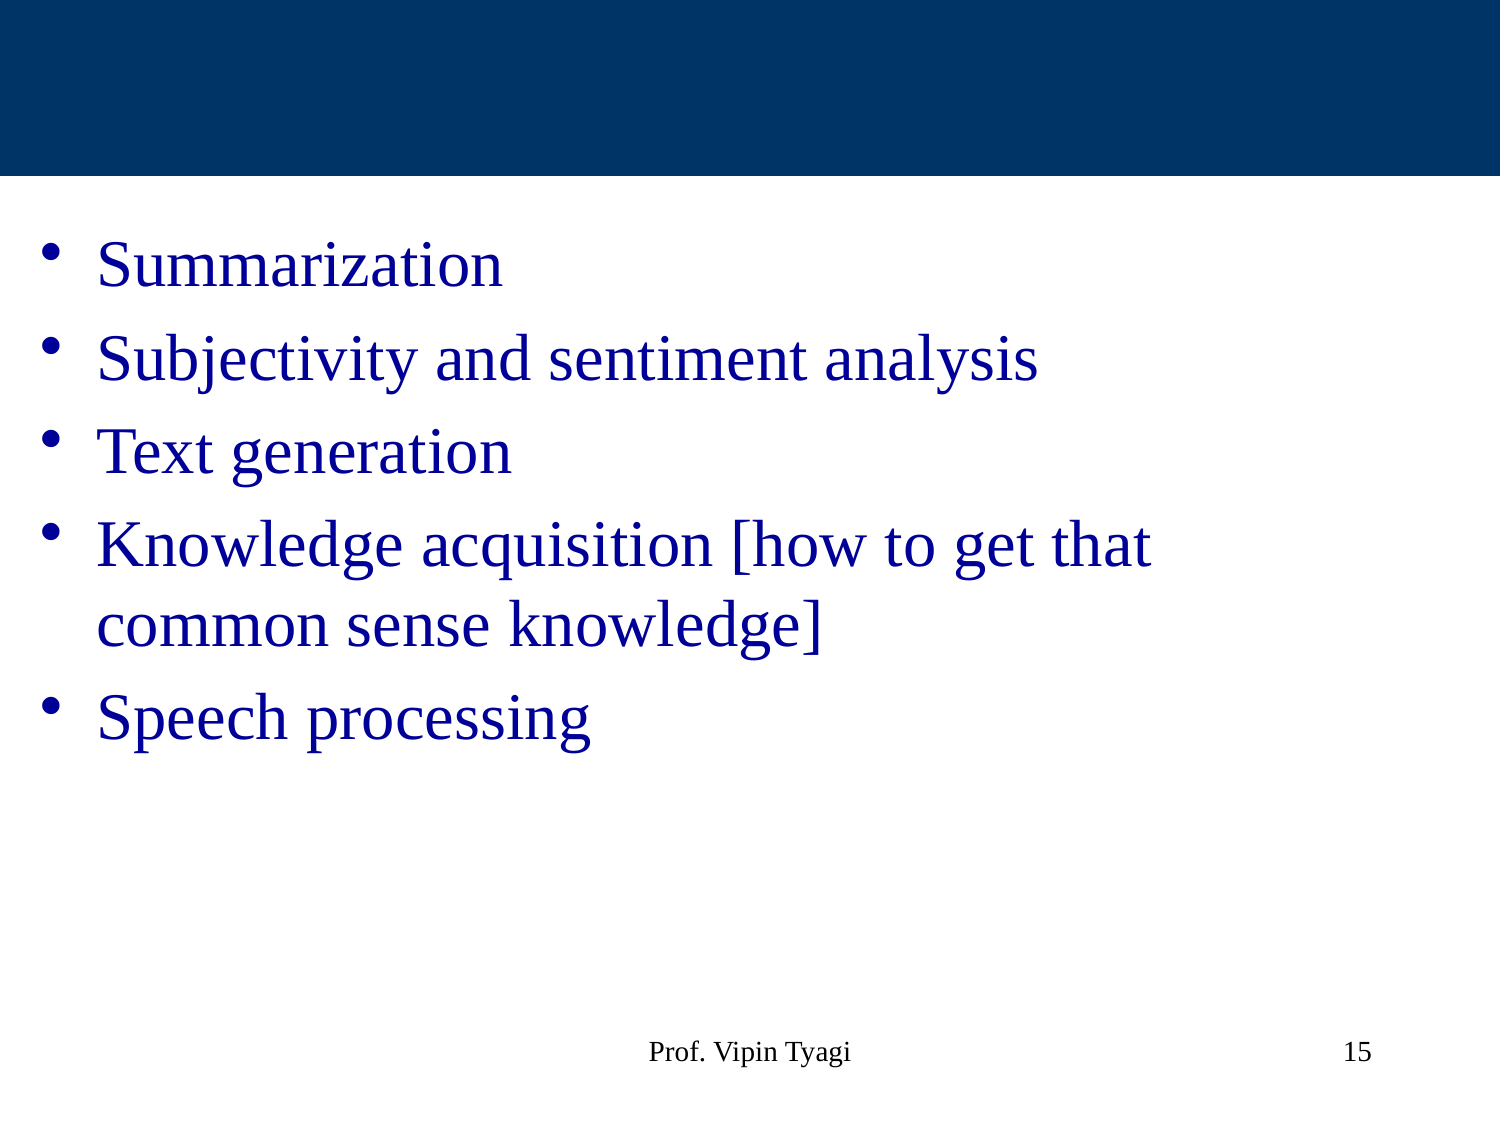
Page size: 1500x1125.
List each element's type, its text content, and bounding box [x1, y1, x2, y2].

list Summarization Subjectivity and sentiment analysis Text generation Knowledge acquisition [how to get that common sense knowledge] Speech processing [24, 212, 1388, 1001]
footer Prof. Vipin Tyagi [512, 1024, 988, 1101]
slide_number 15 [1074, 1024, 1388, 1101]
